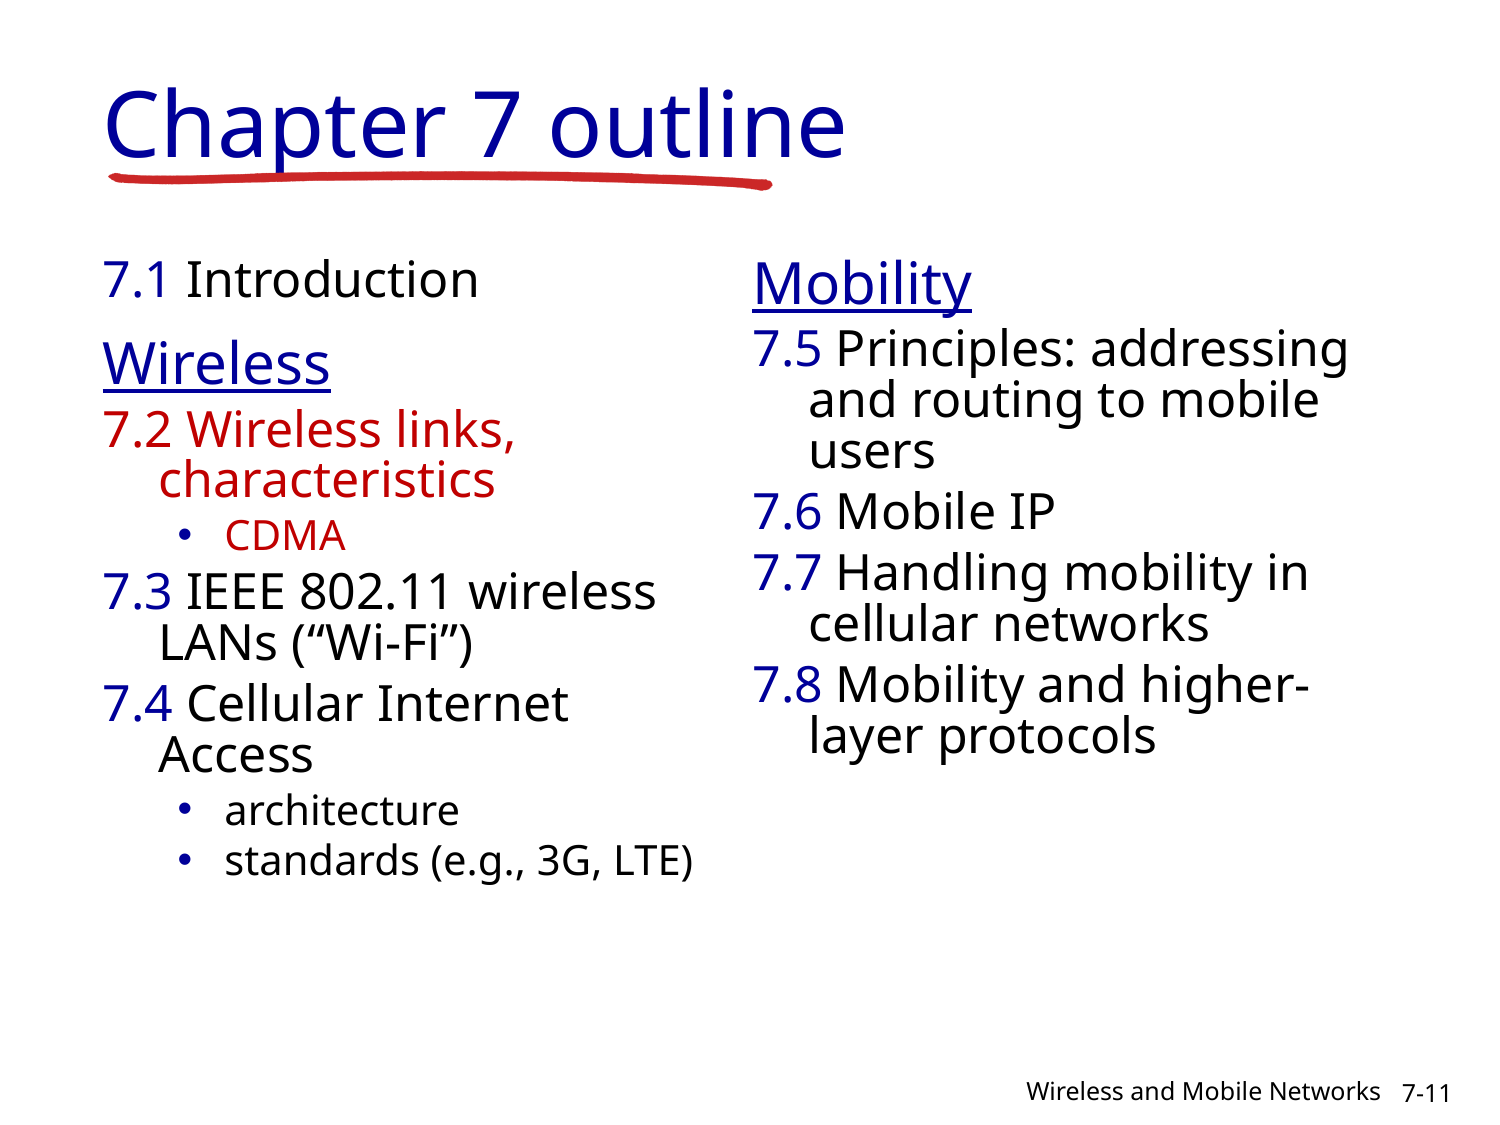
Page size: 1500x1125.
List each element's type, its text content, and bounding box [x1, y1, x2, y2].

picture [105, 166, 781, 196]
title Chapter 7 outline [87, 27, 1363, 216]
list 7.1 Introduction Wireless 7.2 Wireless links, characteristics CDMA 7.3 IEEE 802.11 wireless LANs (“Wi-Fi”) 7.4 Cellular Internet Access architecture standards (e.g., 3G, LTE) [87, 249, 713, 1012]
list Mobility 7.5 Principles: addressing and routing to mobile users 7.6 Mobile IP 7.7 Handling mobility in cellular networks 7.8 Mobility and higher-layer protocols [737, 249, 1403, 1012]
footer Wireless and Mobile Networks [960, 1067, 1404, 1110]
slide_number 7-11 [1387, 1069, 1500, 1115]
